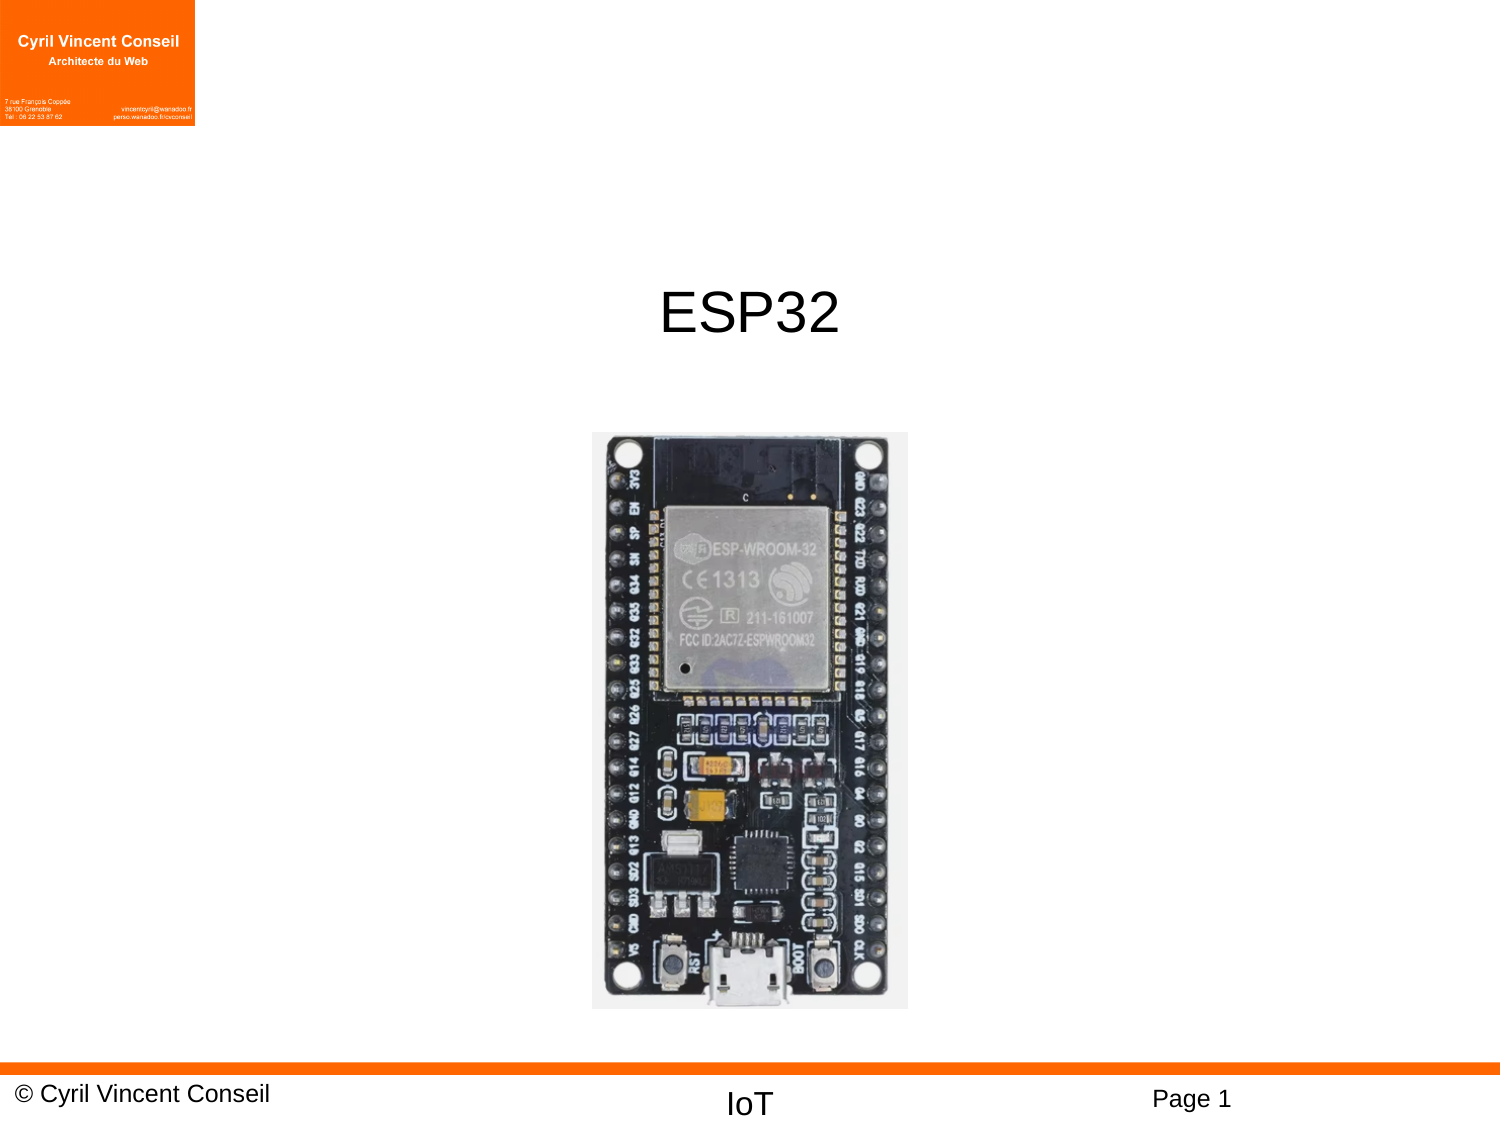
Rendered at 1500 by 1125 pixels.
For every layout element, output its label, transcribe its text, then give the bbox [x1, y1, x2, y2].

picture [592, 432, 908, 1009]
picture [0, 0, 195, 126]
subtitle ESP32 [225, 267, 1275, 925]
